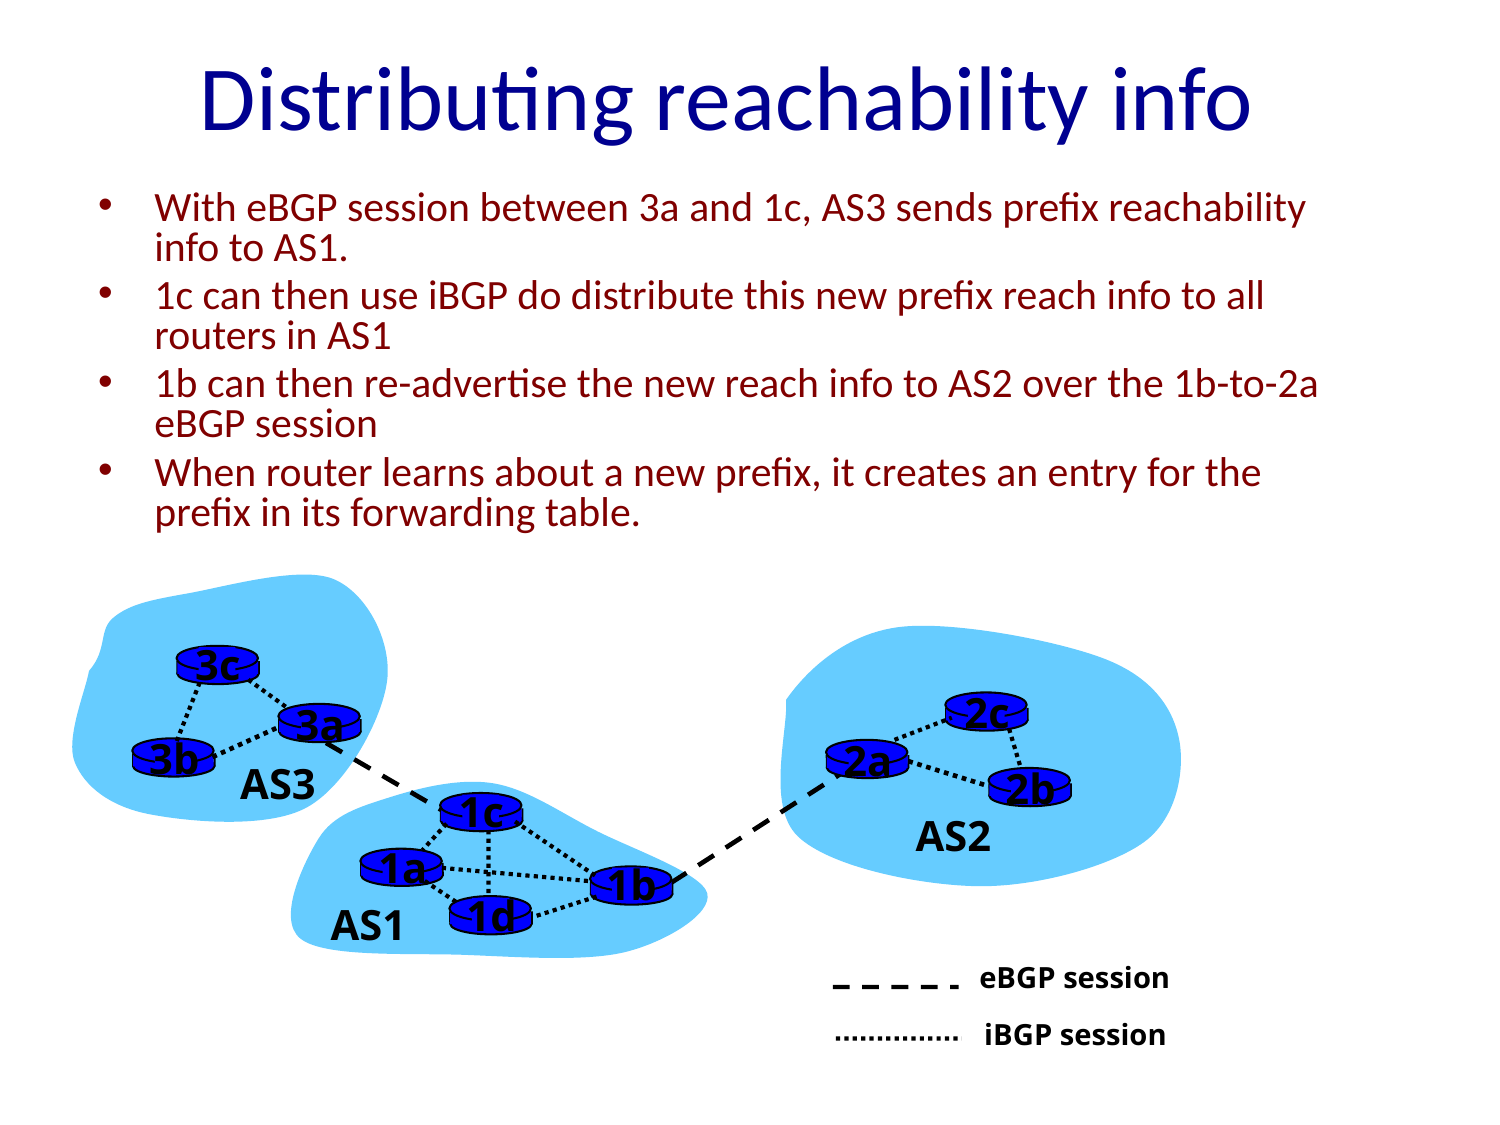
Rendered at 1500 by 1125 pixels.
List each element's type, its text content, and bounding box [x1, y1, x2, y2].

list With eBGP session between 3a and 1c, AS3 sends prefix reachability info to AS1. 1c can then use iBGP do distribute this new prefix reach info to all routers in AS1 1b can then re-advertise the new reach info to AS2 over the 1b-to-2a eBGP session When router learns about a new prefix, it creates an entry for the prefix in its forwarding table. [82, 181, 1359, 571]
title Distributing reachability info [89, 0, 1365, 188]
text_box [64, 564, 1186, 1060]
